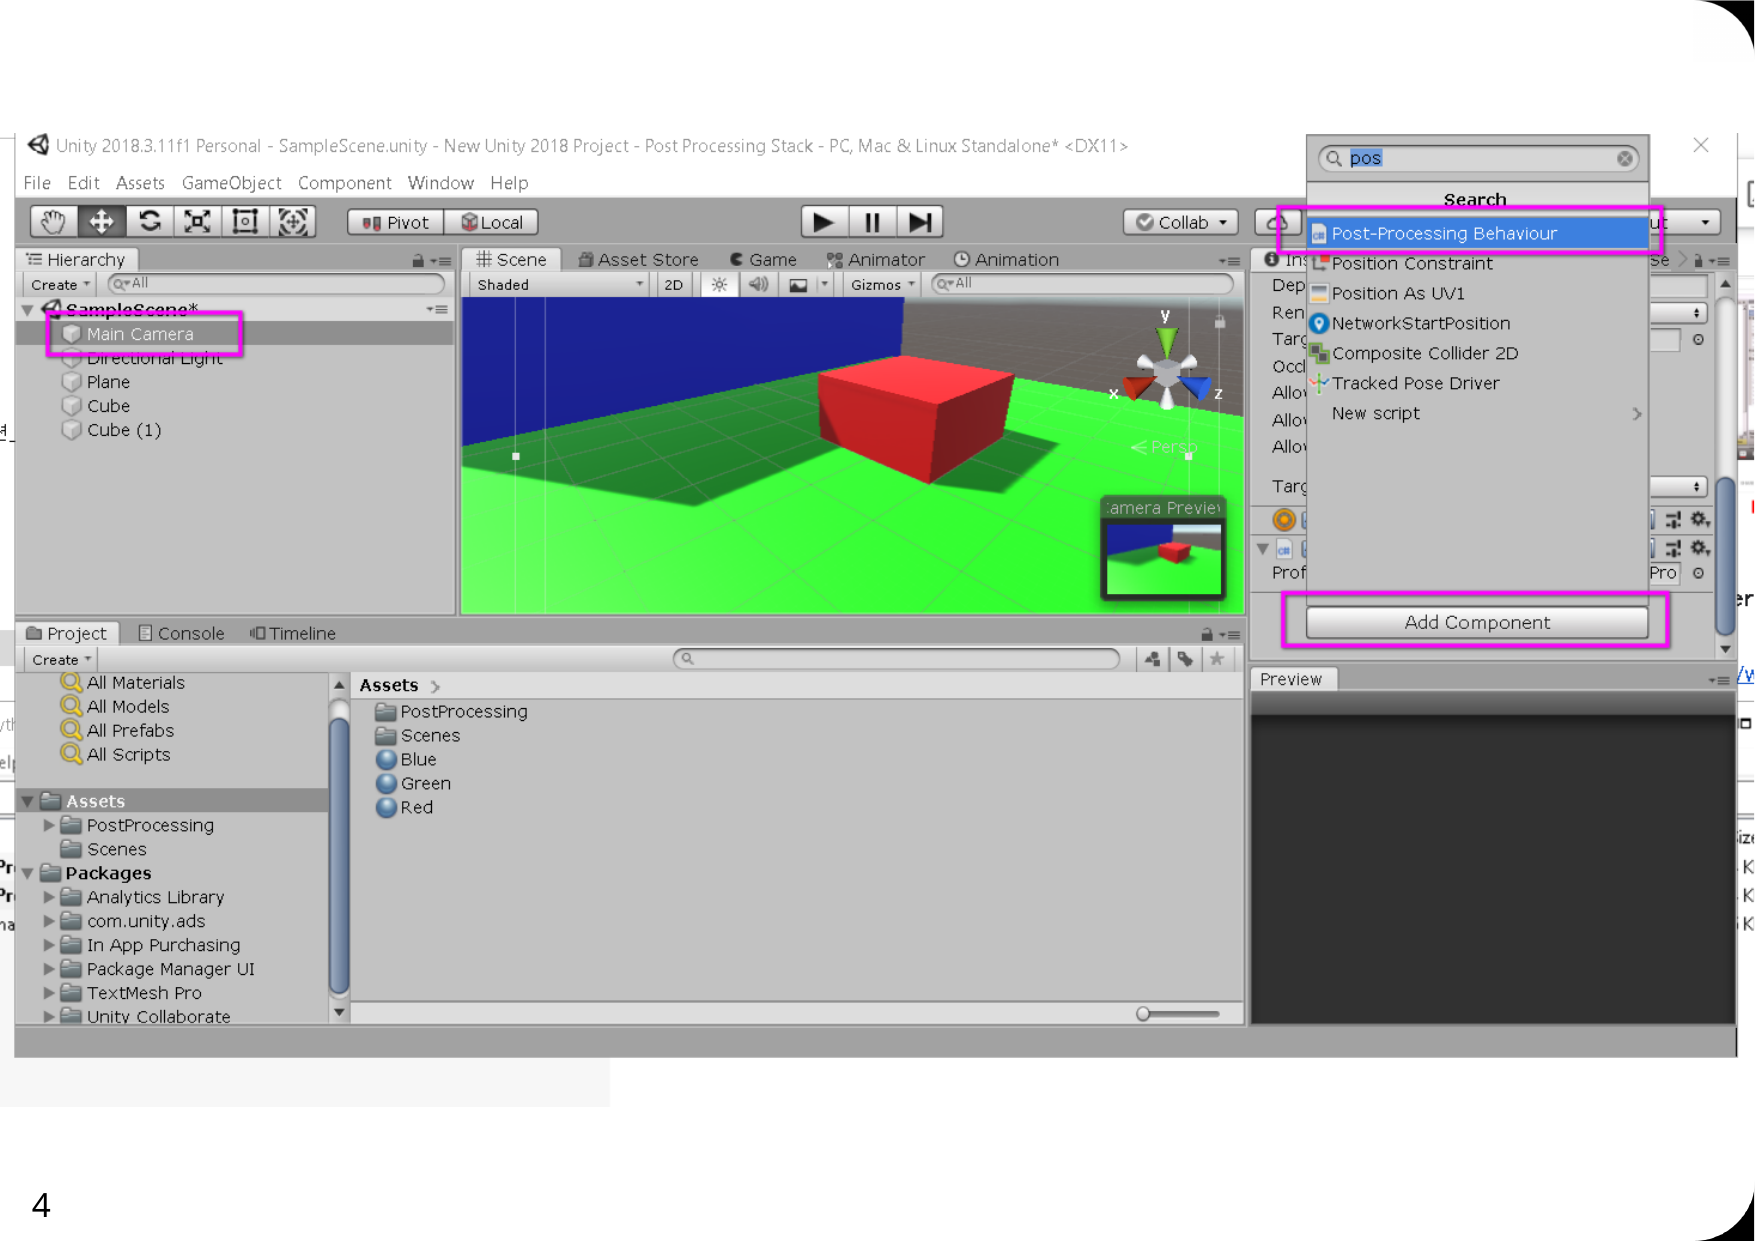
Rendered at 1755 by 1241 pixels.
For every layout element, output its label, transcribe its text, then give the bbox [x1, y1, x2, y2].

slide_number 4 [14, 1175, 181, 1228]
picture [1694, 1, 1755, 62]
picture [1692, 1179, 1755, 1241]
picture [0, 133, 1755, 1107]
